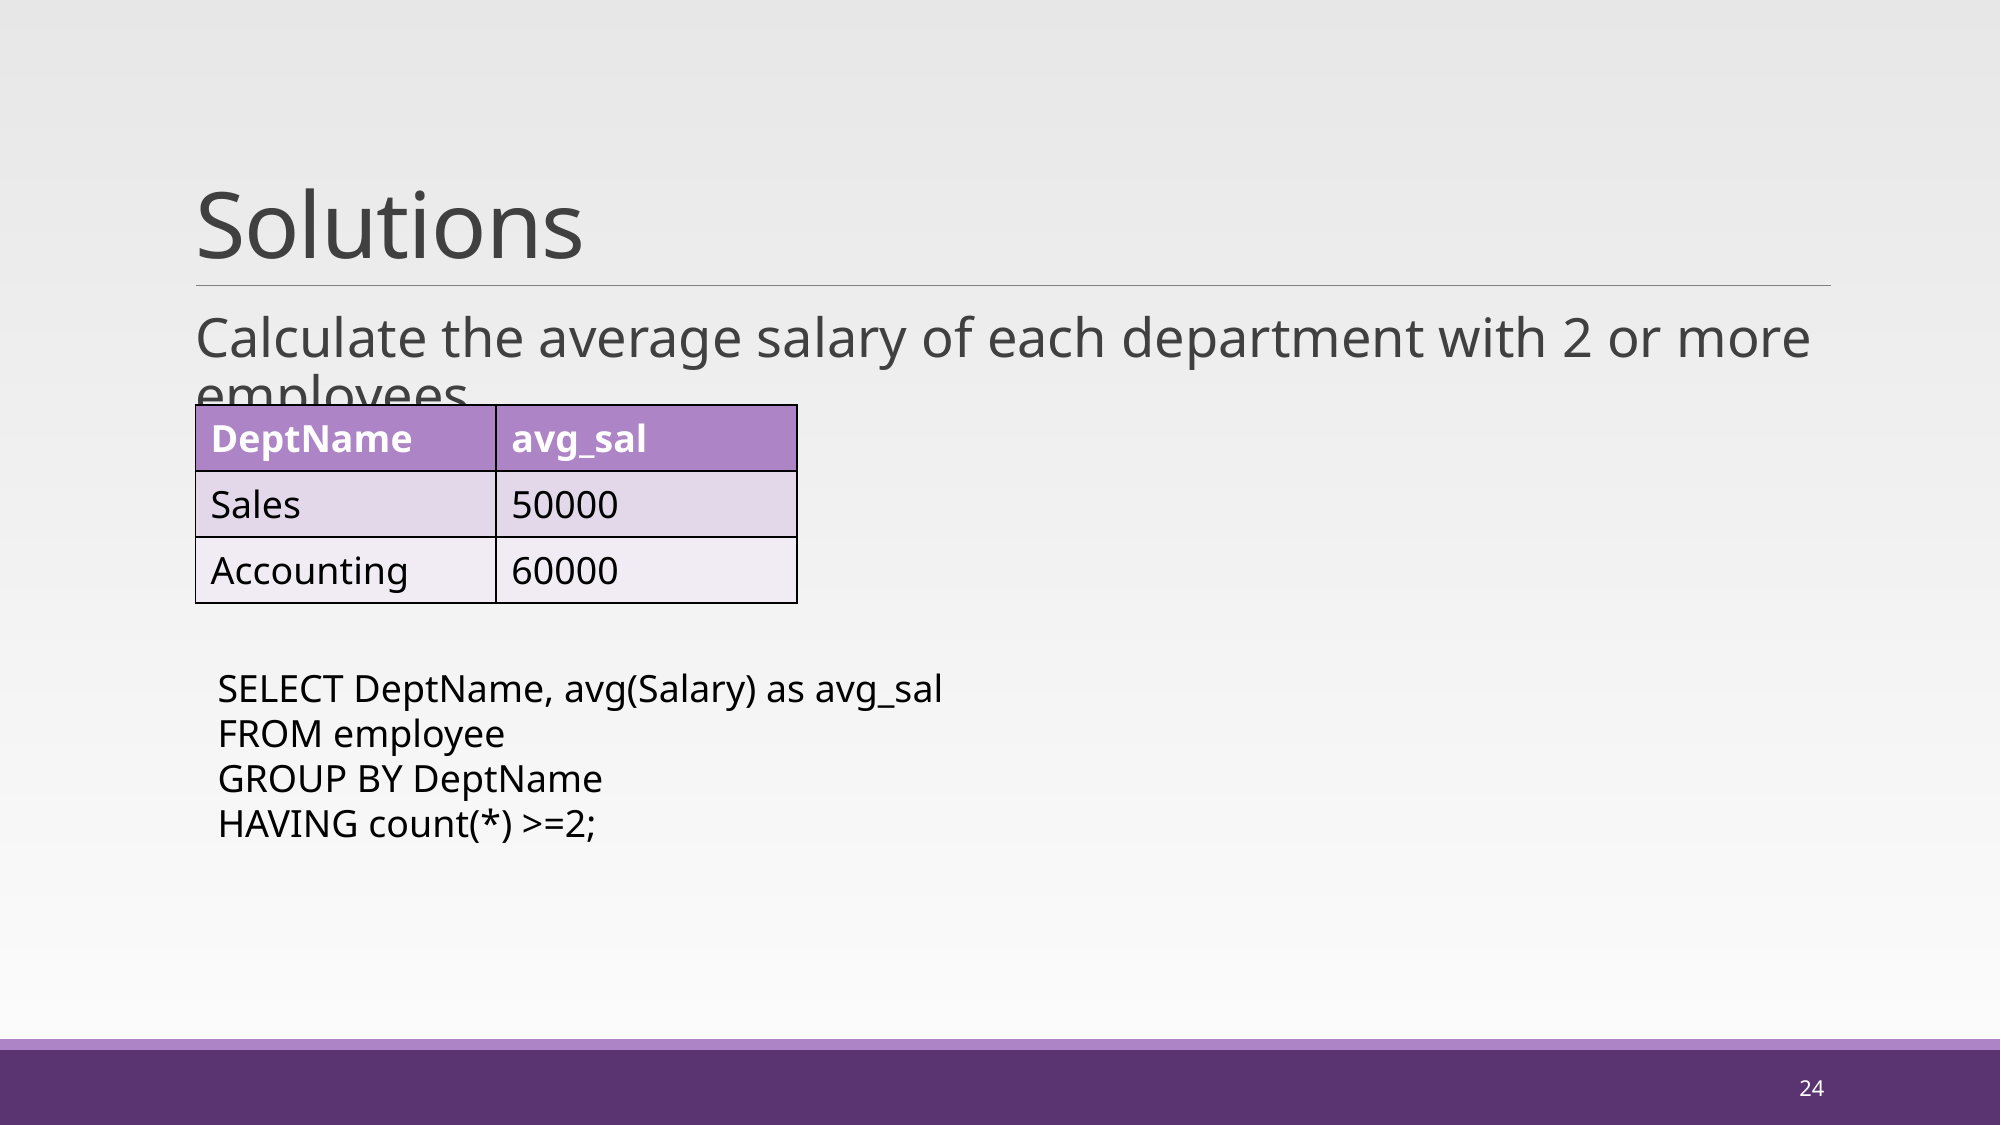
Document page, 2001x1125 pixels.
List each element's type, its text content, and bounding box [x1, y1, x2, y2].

table_cell 50000 [497, 472, 796, 536]
text_box SELECT DeptName, avg(Salary) as avg_sal FROM employee GROUP BY DeptName HAVING count(*) >=2; [202, 657, 1284, 853]
table_cell Accounting [196, 538, 495, 602]
slide_number 24 [1624, 1059, 1840, 1120]
table_header avg_sal [497, 406, 796, 470]
table_cell Sales [196, 472, 495, 536]
title Solutions [180, 47, 1830, 285]
table_header DeptName [196, 406, 495, 470]
table_cell 60000 [497, 538, 796, 602]
list Calculate the average salary of each department with 2 or more employees [180, 302, 1907, 963]
